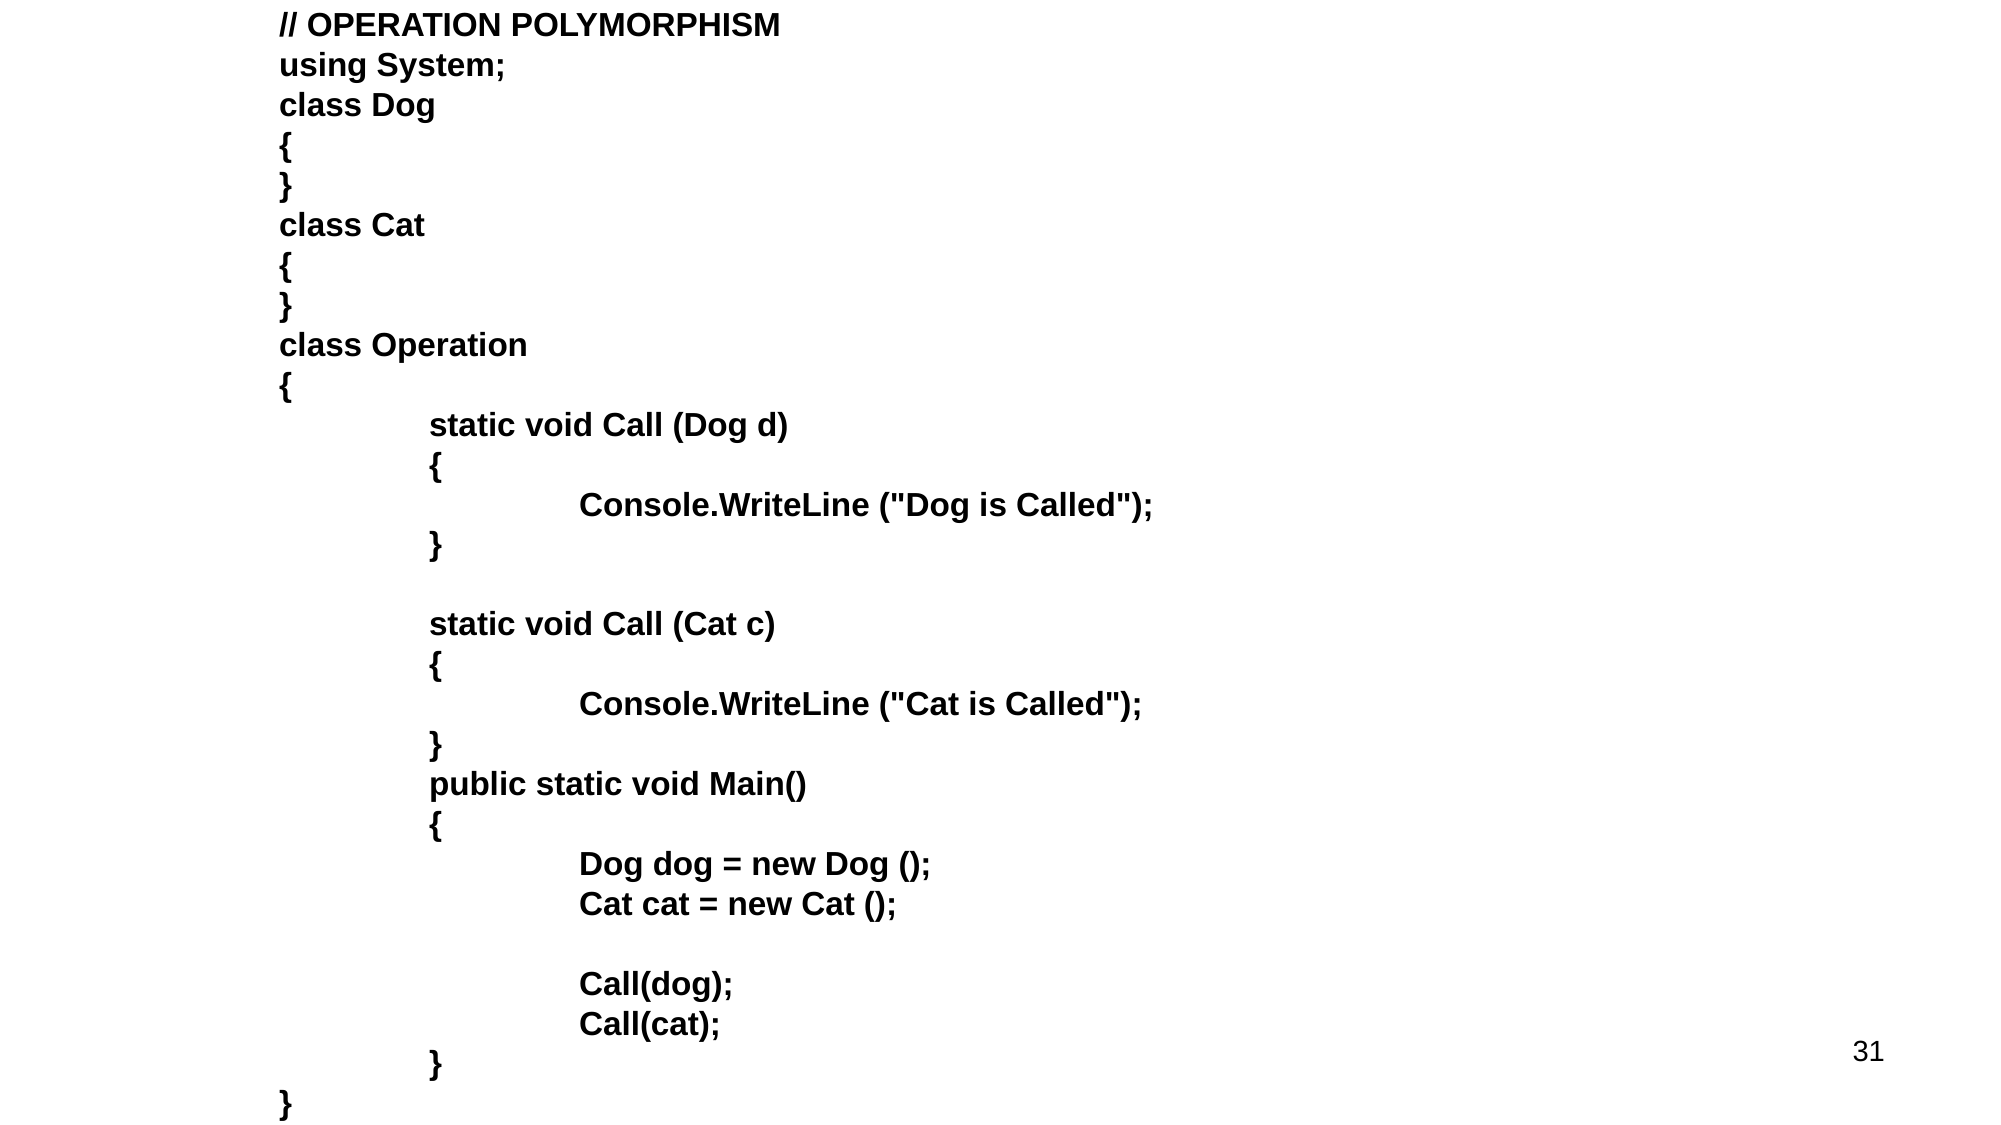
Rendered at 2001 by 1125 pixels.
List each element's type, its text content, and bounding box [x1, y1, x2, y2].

text_box // OPERATION POLYMORPHISM using System; class Dog { } class Cat { } class Operation { static void Call (Dog d) { Console.WriteLine ("Dog is Called"); } static void Call (Cat c) { Console.WriteLine ("Cat is Called"); } public static void Main() { Dog dog = new Dog (); Cat cat = new Cat (); Call(dog); Call(cat); } } [264, 0, 1170, 1125]
slide_number 31 [1433, 1024, 1900, 1103]
